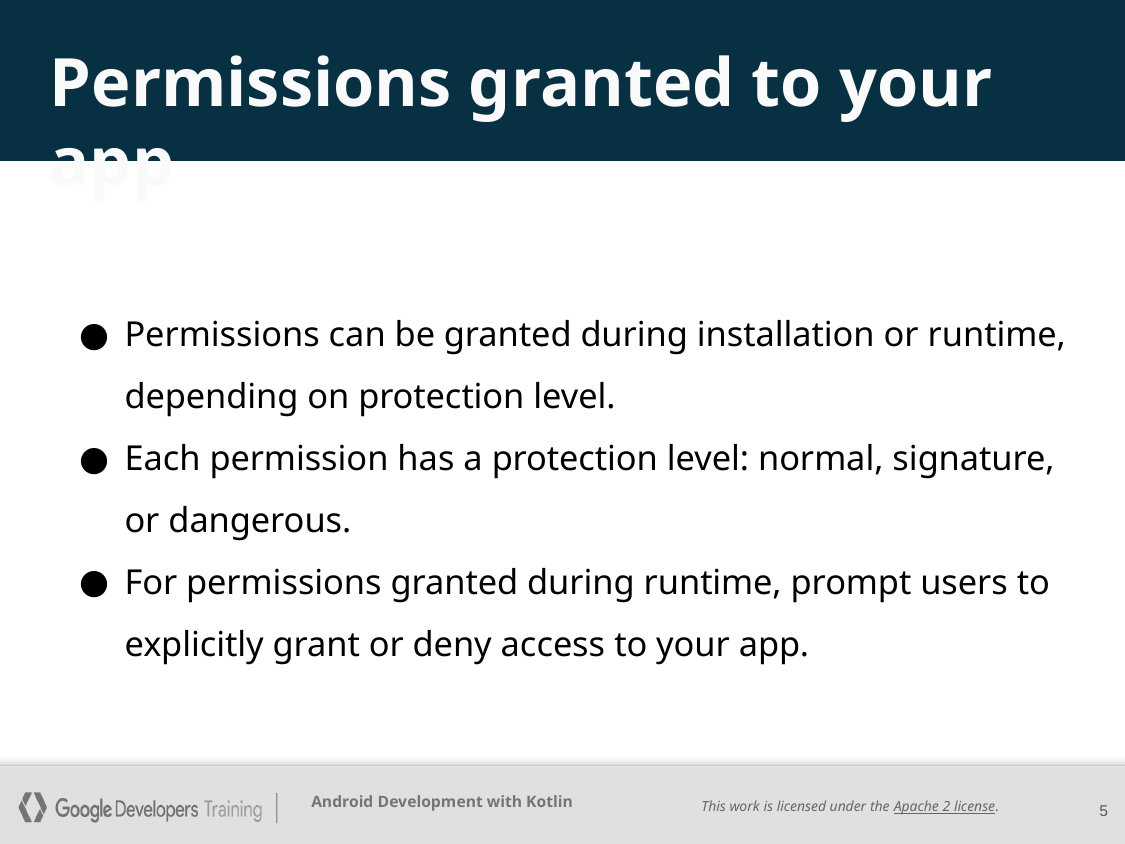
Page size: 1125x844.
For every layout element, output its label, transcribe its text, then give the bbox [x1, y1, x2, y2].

title Permissions granted to your app [38, 28, 1087, 122]
slide_number 5 [1051, 777, 1120, 842]
picture [0, 161, 1125, 844]
list Permissions can be granted during installation or runtime, depending on protection level. Each permission has a protection level: normal, signature, or dangerous. For permissions granted during runtime, prompt users to explicitly grant or deny access to your app. [38, 280, 1087, 642]
